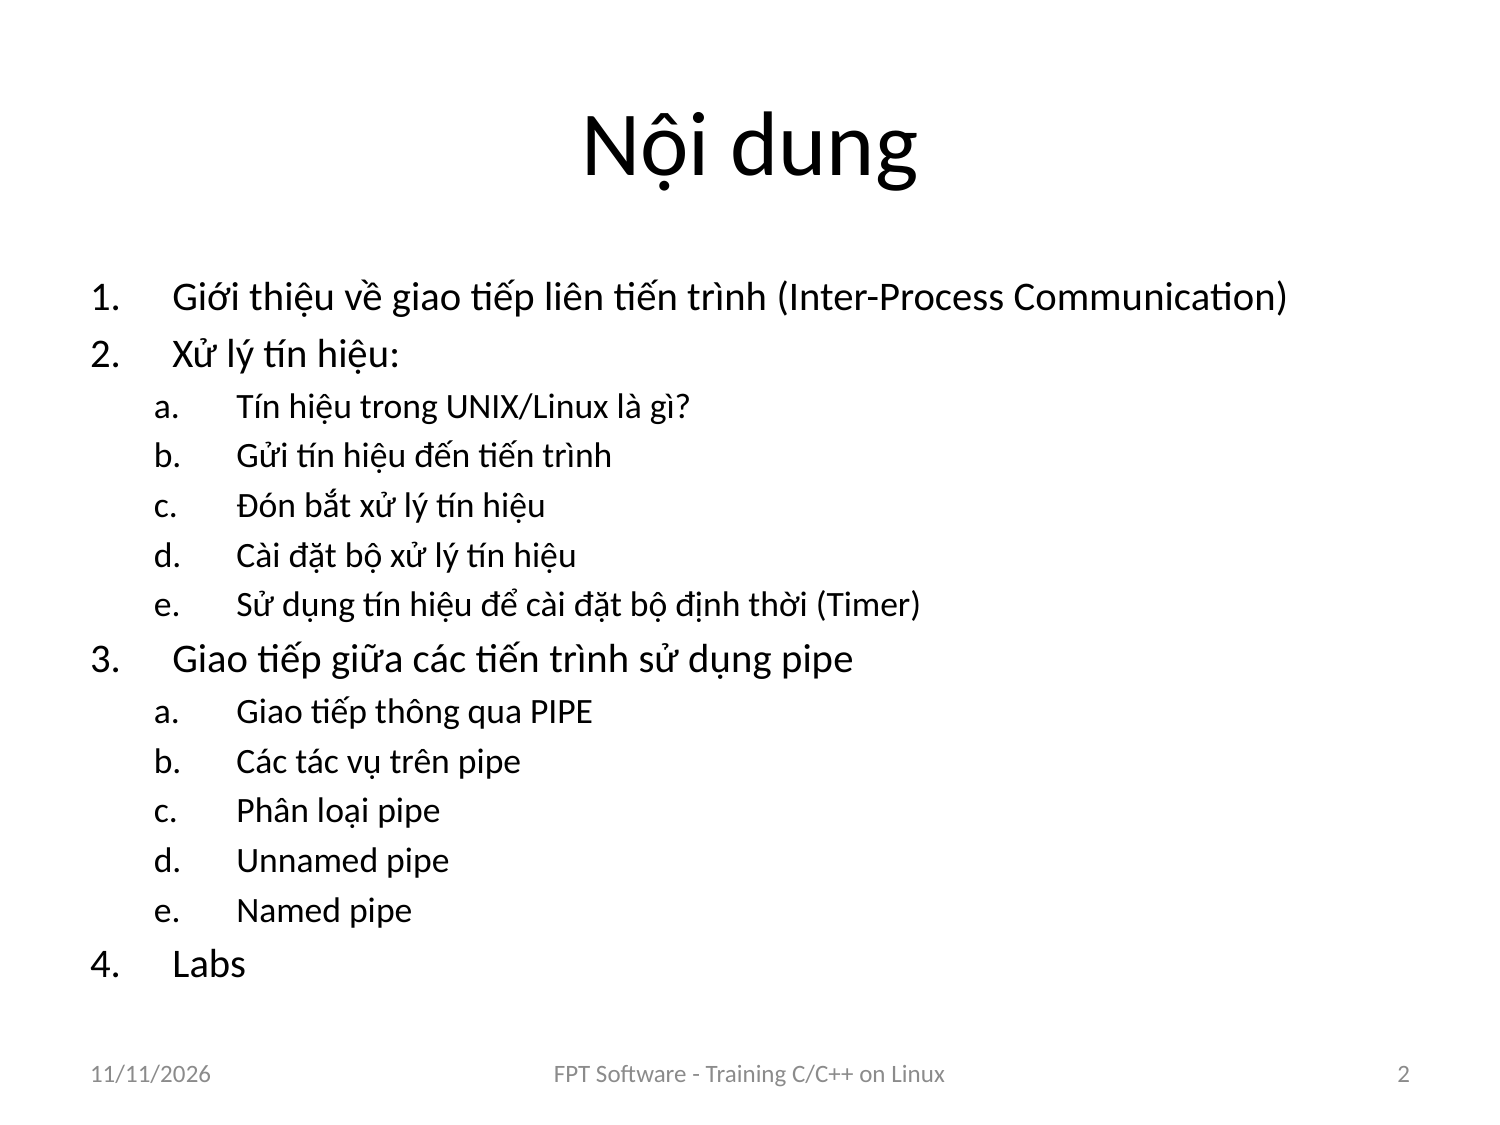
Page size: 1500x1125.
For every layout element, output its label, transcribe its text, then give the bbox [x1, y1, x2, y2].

slide_number 2 [1074, 1042, 1425, 1103]
footer FPT Software - Training C/C++ on Linux [512, 1042, 988, 1103]
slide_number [75, 1042, 425, 1103]
title Nội dung [75, 45, 1425, 233]
list Giới thiệu về giao tiếp liên tiến trình (Inter-Process Communication) Xử lý tín hiệu: Tín hiệu trong UNIX/Linux là gì? Gửi tín hiệu đến tiến trình Đón bắt xử lý tín hiệu Cài đặt bộ xử lý tín hiệu Sử dụng tín hiệu để cài đặt bộ định thời (Timer) Giao tiếp giữa các tiến trình sử dụng pipe Giao tiếp thông qua PIPE Các tác vụ trên pipe Phân loại pipe Unnamed pipe Named pipe Labs [75, 262, 1425, 1005]
